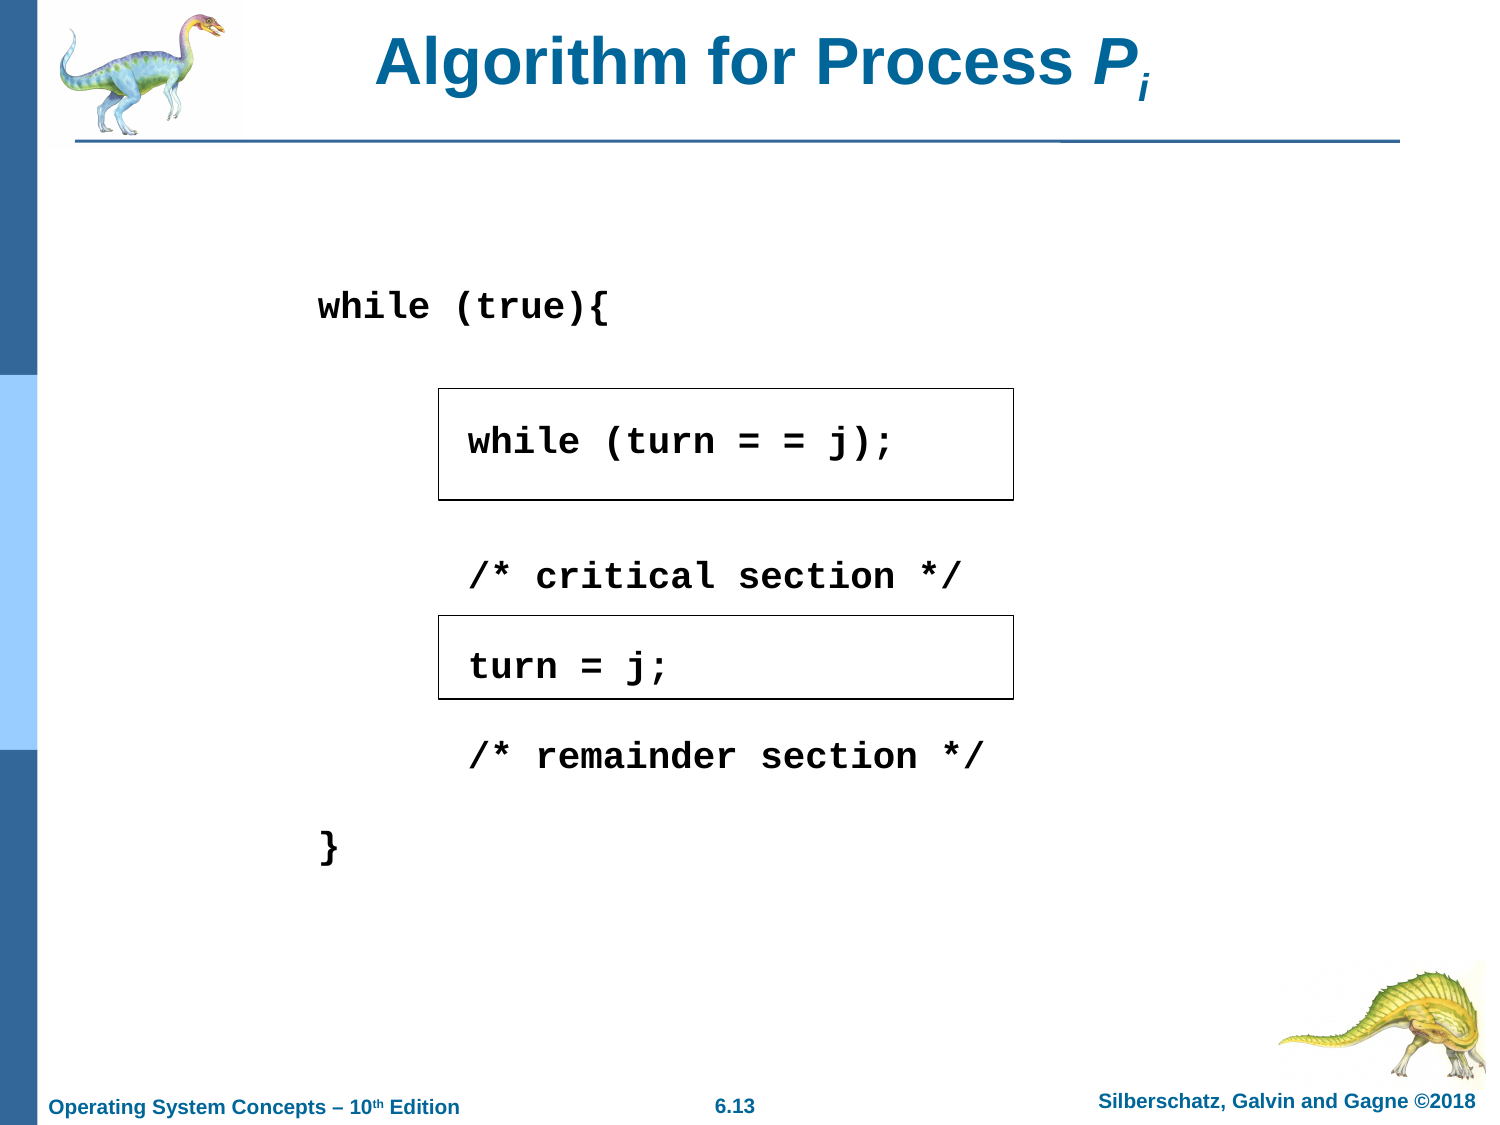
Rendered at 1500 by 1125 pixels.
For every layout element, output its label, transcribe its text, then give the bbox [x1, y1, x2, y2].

picture [46, 0, 243, 149]
text_box [438, 388, 1014, 501]
text_box [438, 615, 1014, 700]
text_box while (true){ while (turn = = j); /* critical section */ turn = j; /* remainder section */ } [303, 273, 1292, 874]
picture [1275, 959, 1486, 1090]
title Algorithm for Process Pi [86, 22, 1437, 117]
